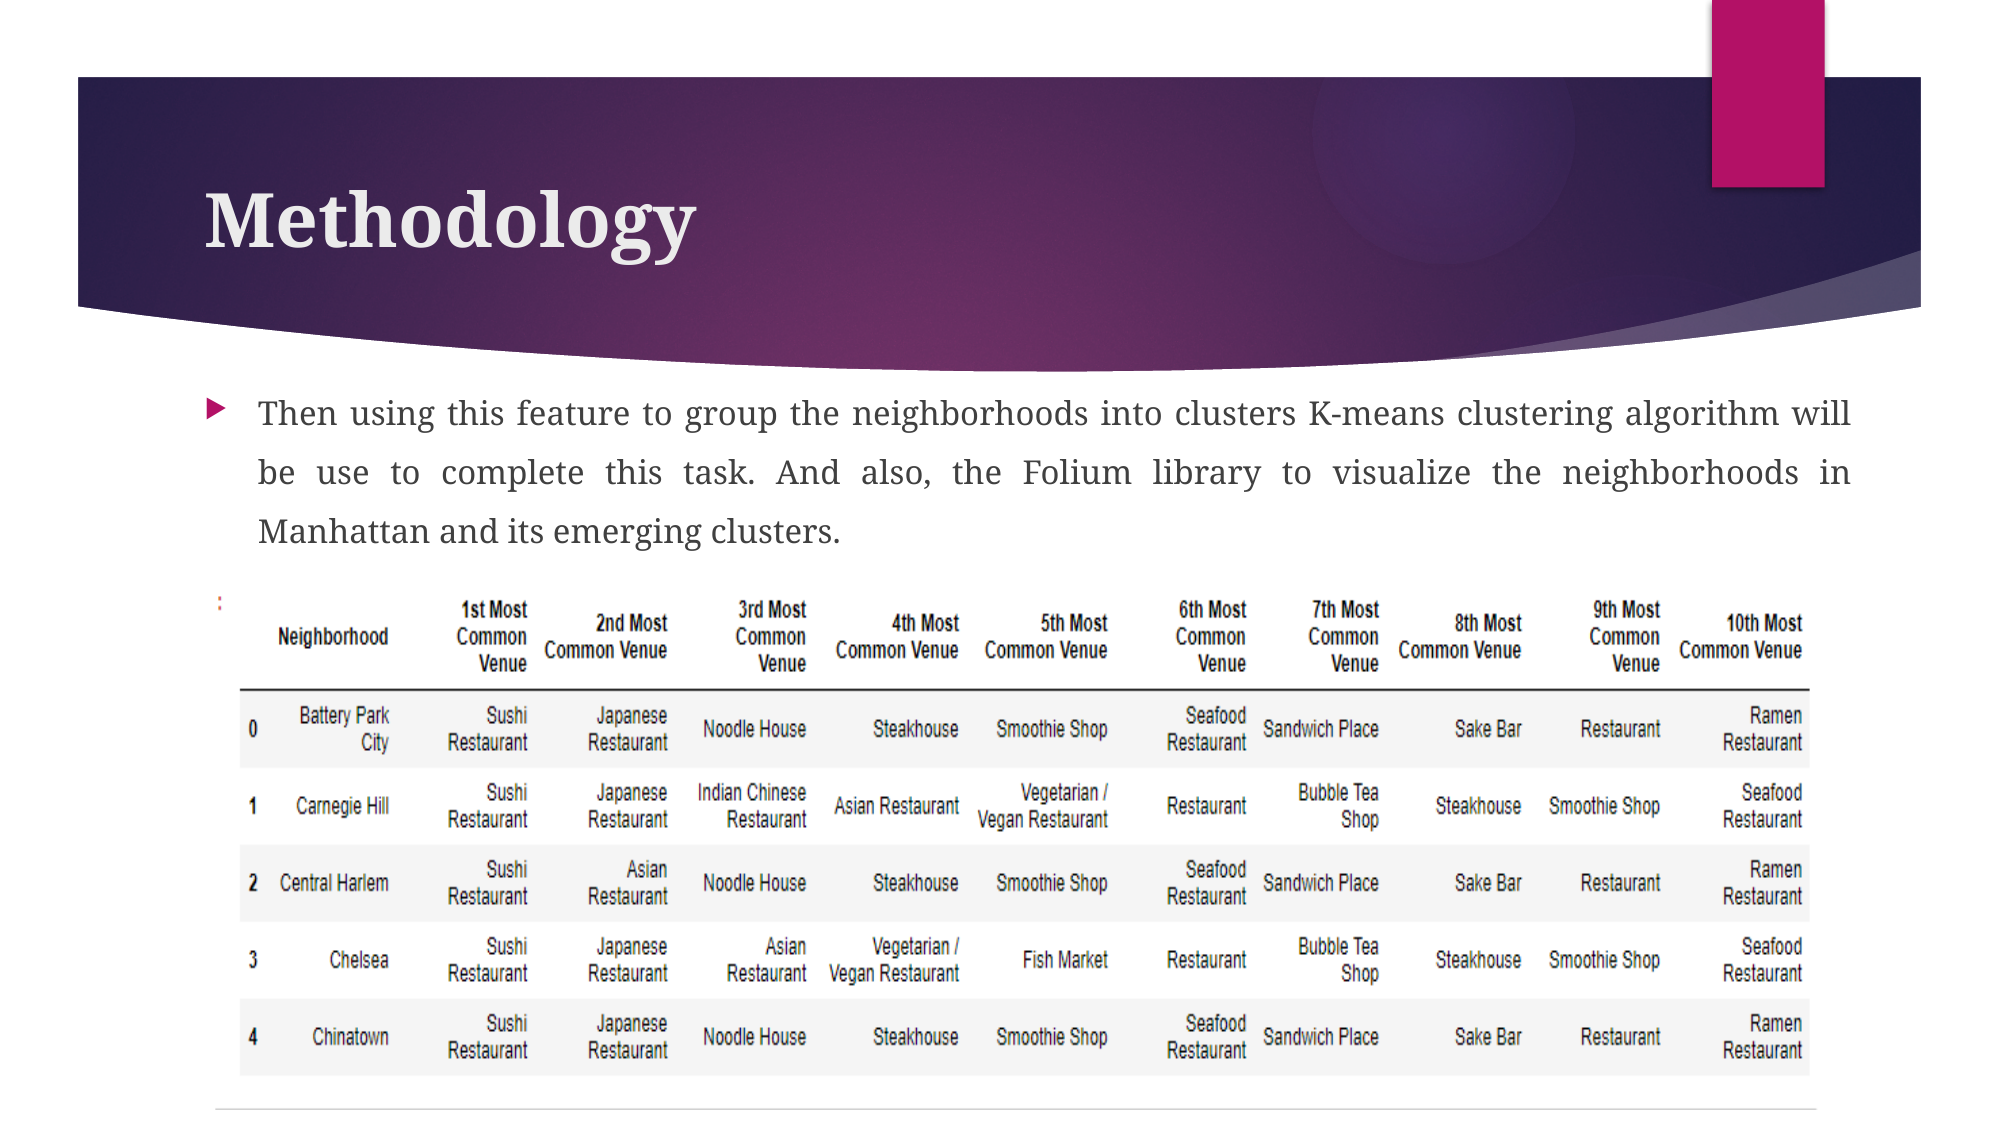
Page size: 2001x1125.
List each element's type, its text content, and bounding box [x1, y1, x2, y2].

title Methodology [189, 159, 1627, 276]
picture [215, 585, 1839, 1111]
list Then using this feature to group the neighborhoods into clusters K-means clustering algorithm will be use to complete this task. And also, the Folium library to visualize the neighborhoods in Manhattan and its emerging clusters. [189, 365, 1870, 559]
